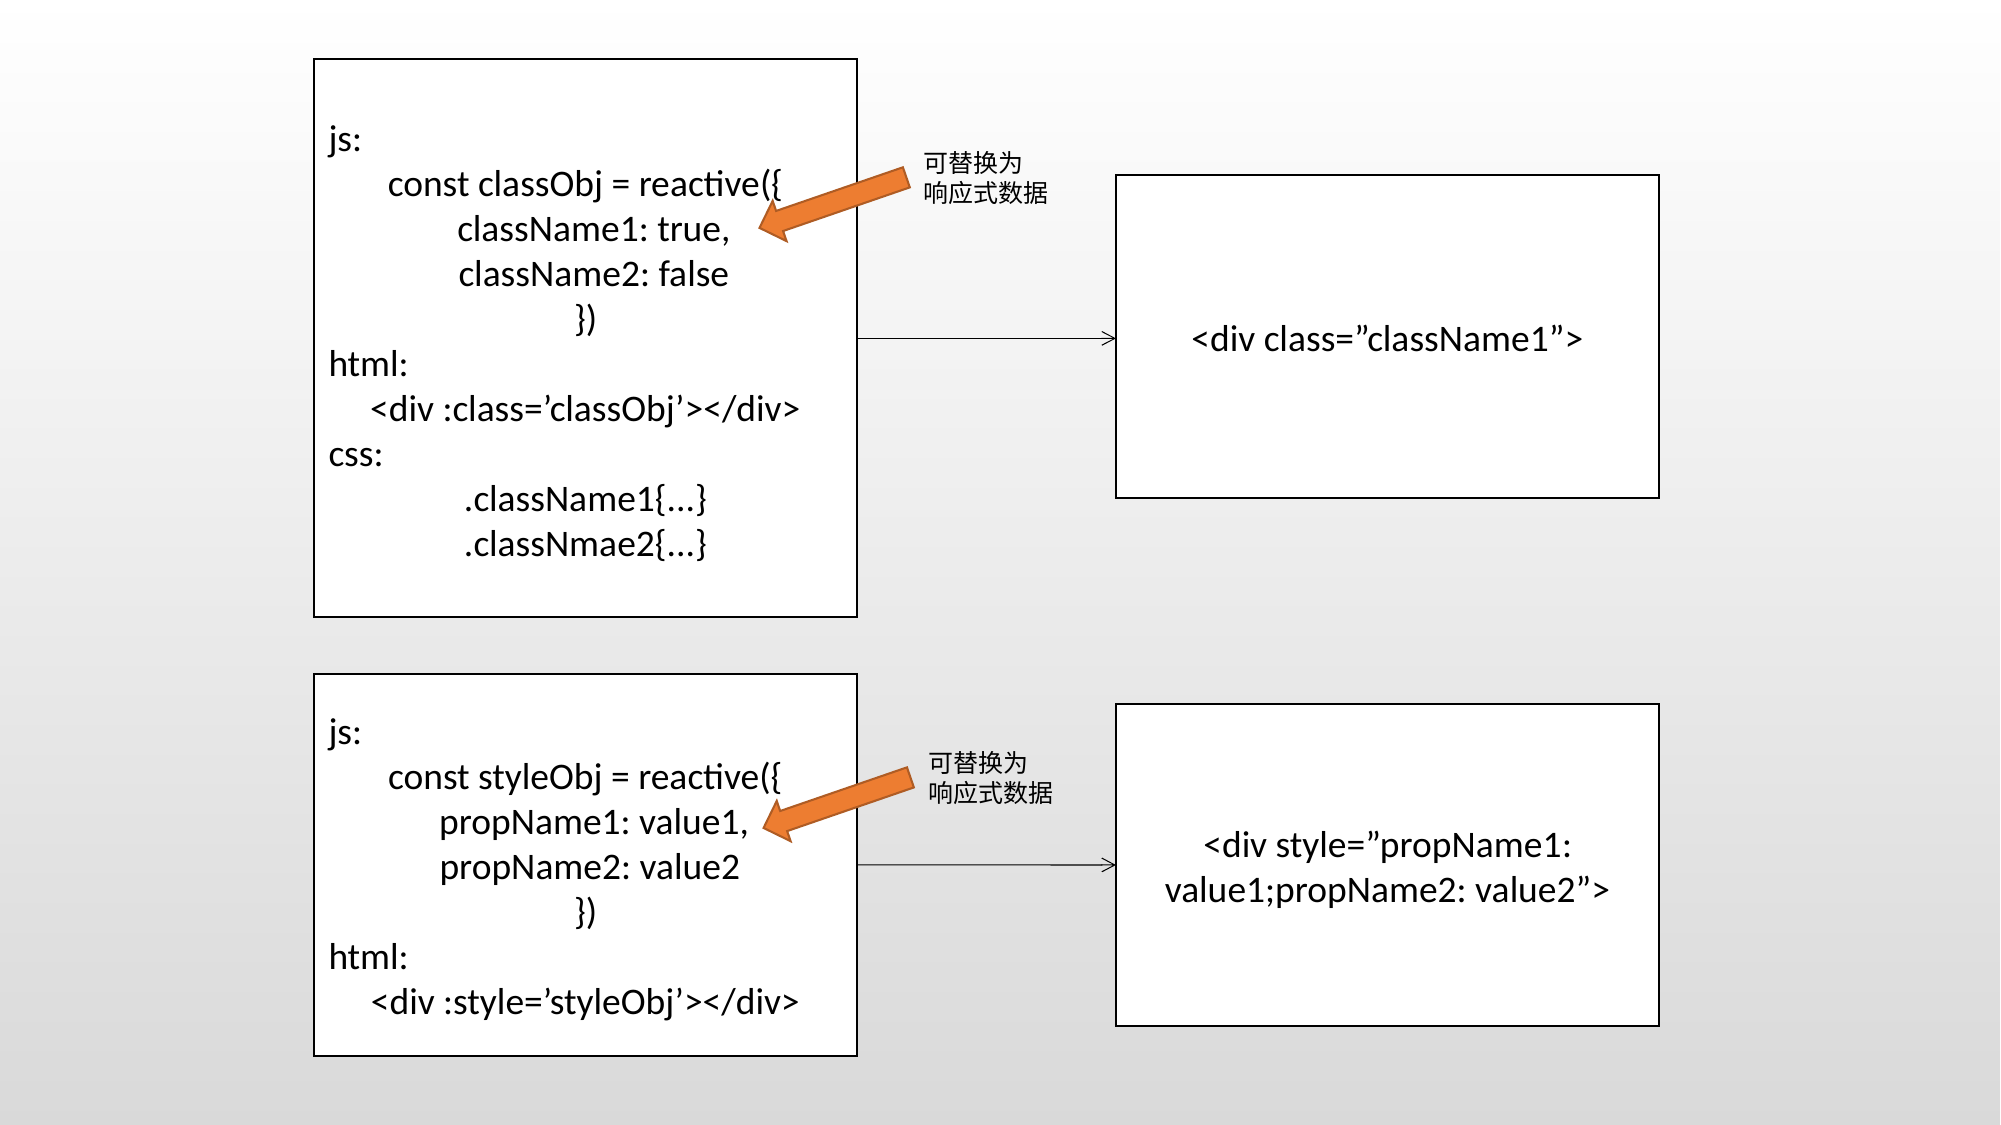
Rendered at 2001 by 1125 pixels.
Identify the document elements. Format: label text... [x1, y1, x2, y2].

text_box [758, 165, 909, 244]
text_box 可替换为 响应式数据 [913, 740, 1074, 816]
text_box 可替换为 响应式数据 [909, 140, 1070, 215]
text_box <div class=”className1”> [1115, 174, 1660, 499]
text_box <div style=”propName1: value1;propName2: value2”> [1115, 703, 1660, 1027]
text_box js: const styleObj = reactive({ propName1: value1, propName2: value2 }) html: <div :style=’styleObj’></div> [313, 673, 858, 1057]
text_box [762, 766, 913, 844]
text_box js: const classObj = reactive({ className1: true, className2: false }) html: <div :class=’classObj’></div> css: .className1{...} .classNmae2{...} [313, 58, 858, 618]
